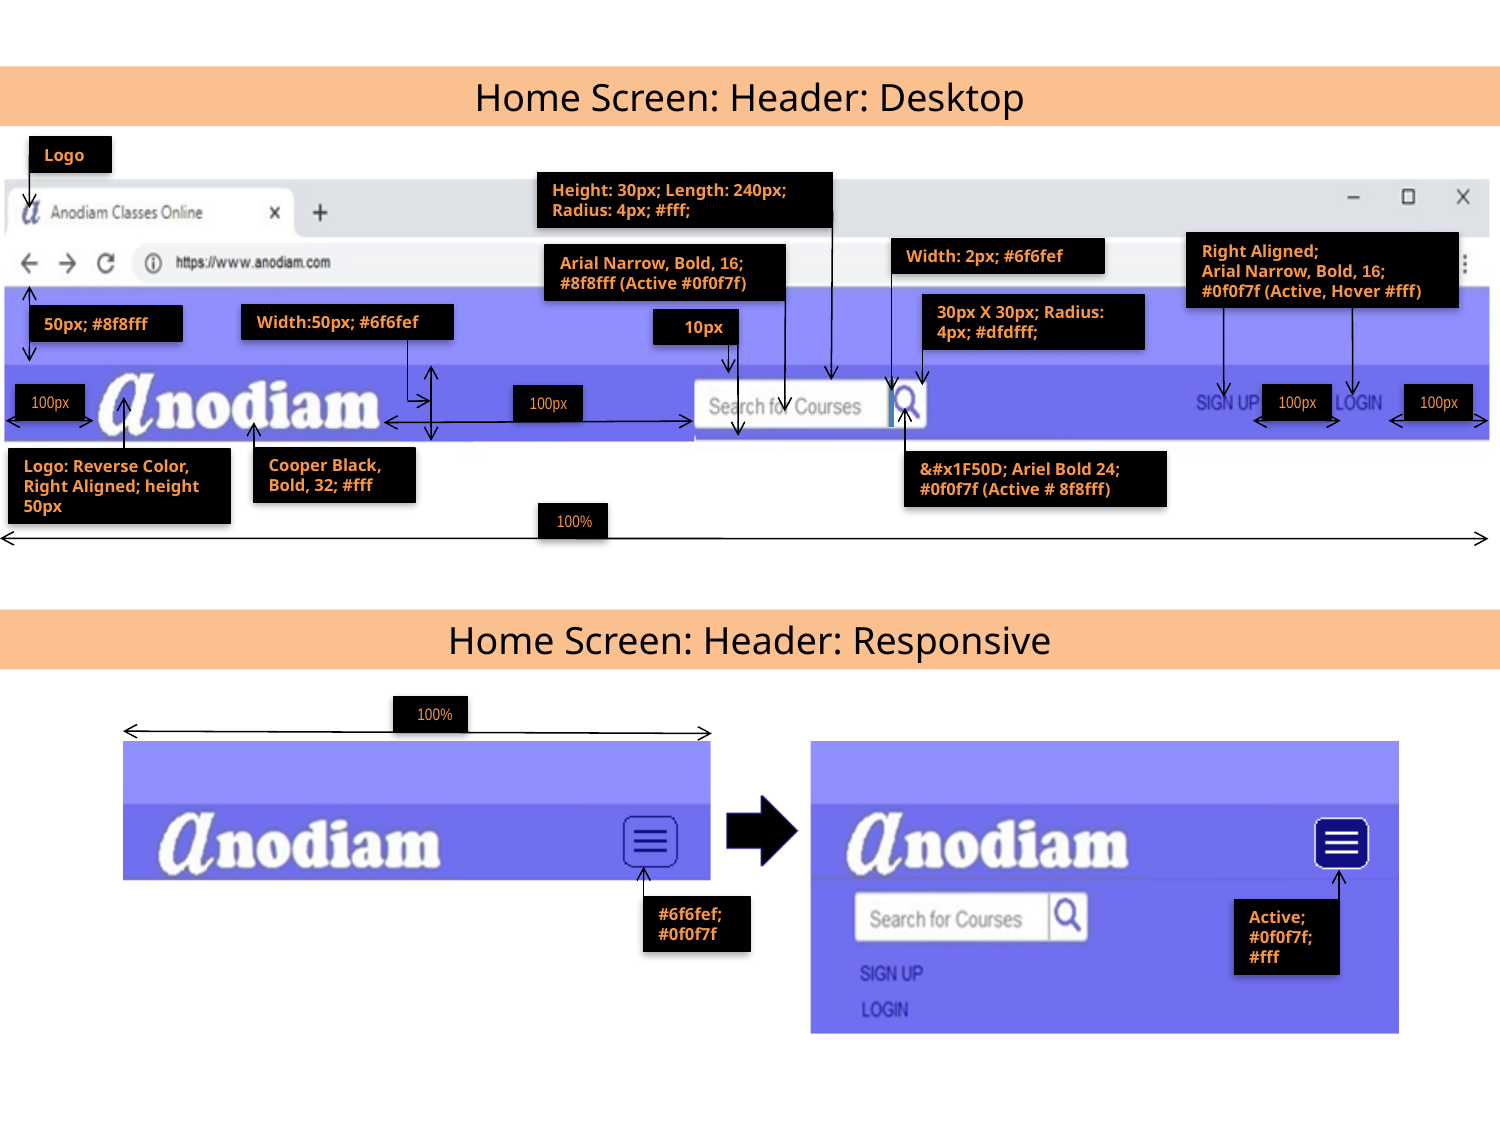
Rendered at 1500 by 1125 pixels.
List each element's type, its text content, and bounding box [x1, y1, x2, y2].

text_box &#x1F50D; Ariel Bold 24; #0f0f7f (Active # 8f8fff) [904, 466, 1167, 507]
text_box 100% [538, 503, 608, 536]
text_box Logo: Reverse Color, Right Aligned; height 50px [8, 466, 231, 524]
text_box Home Screen: Header: Desktop [0, 66, 1500, 127]
text_box Logo [29, 136, 112, 159]
text_box Cooper Black, Bold, 32; #fff [253, 466, 416, 503]
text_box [122, 730, 713, 734]
picture [123, 741, 1400, 1070]
text_box 100% [393, 696, 468, 729]
picture [0, 160, 1499, 457]
text_box Home Screen: Header: Responsive [0, 609, 1500, 670]
